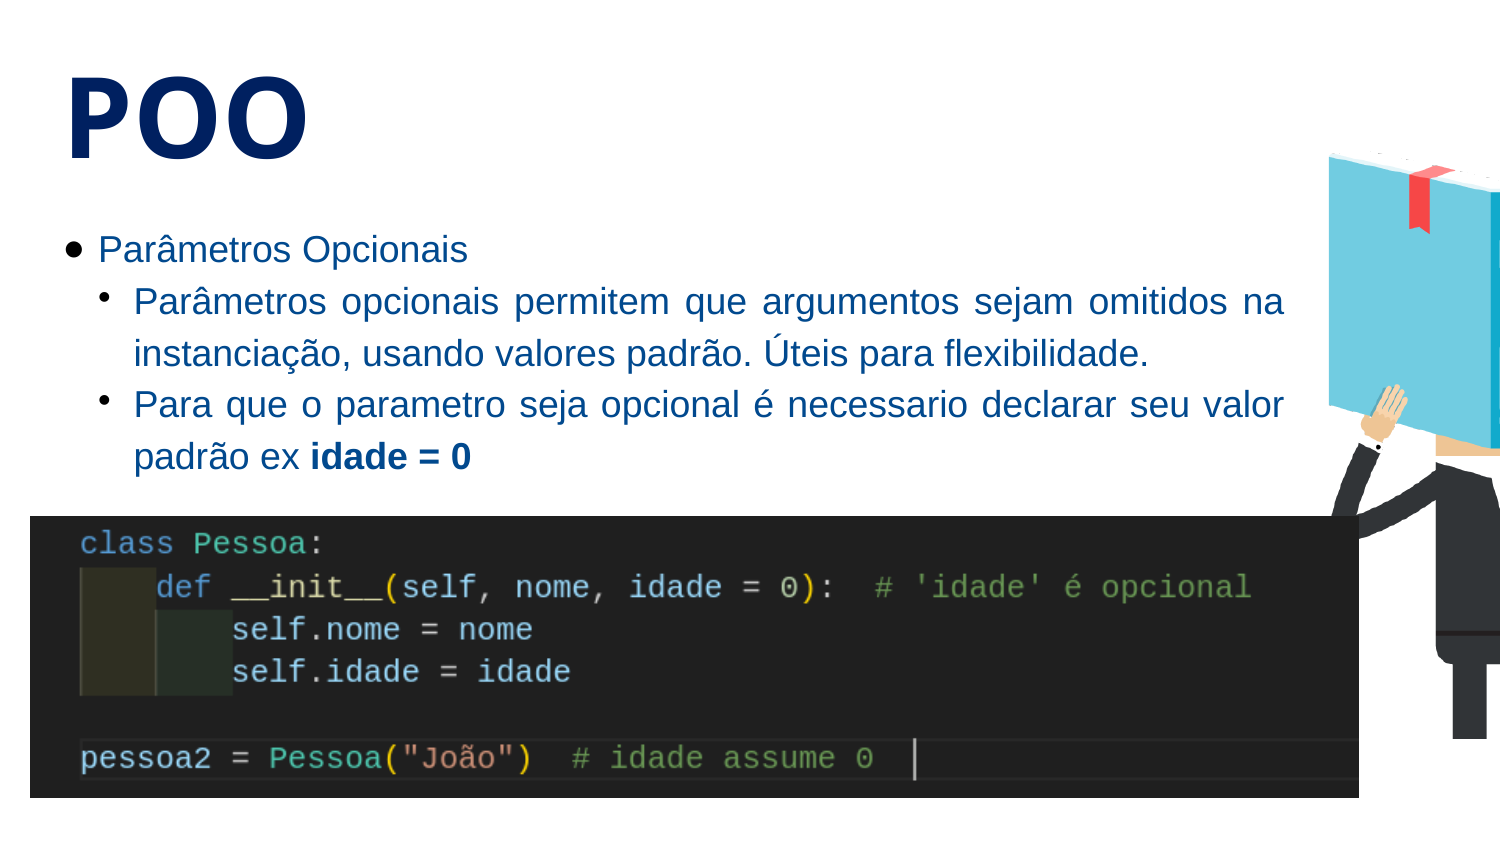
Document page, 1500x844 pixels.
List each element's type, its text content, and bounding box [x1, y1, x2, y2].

text_box POO [47, 31, 1275, 179]
text_box Parâmetros Opcionais Parâmetros opcionais permitem que argumentos sejam omitidos na instanciação, usando valores padrão. Úteis para flexibilidade. Para que o parametro seja opcional é necessario declarar seu valor padrão ex idade = 0 [47, 211, 1300, 516]
picture [30, 147, 1500, 798]
